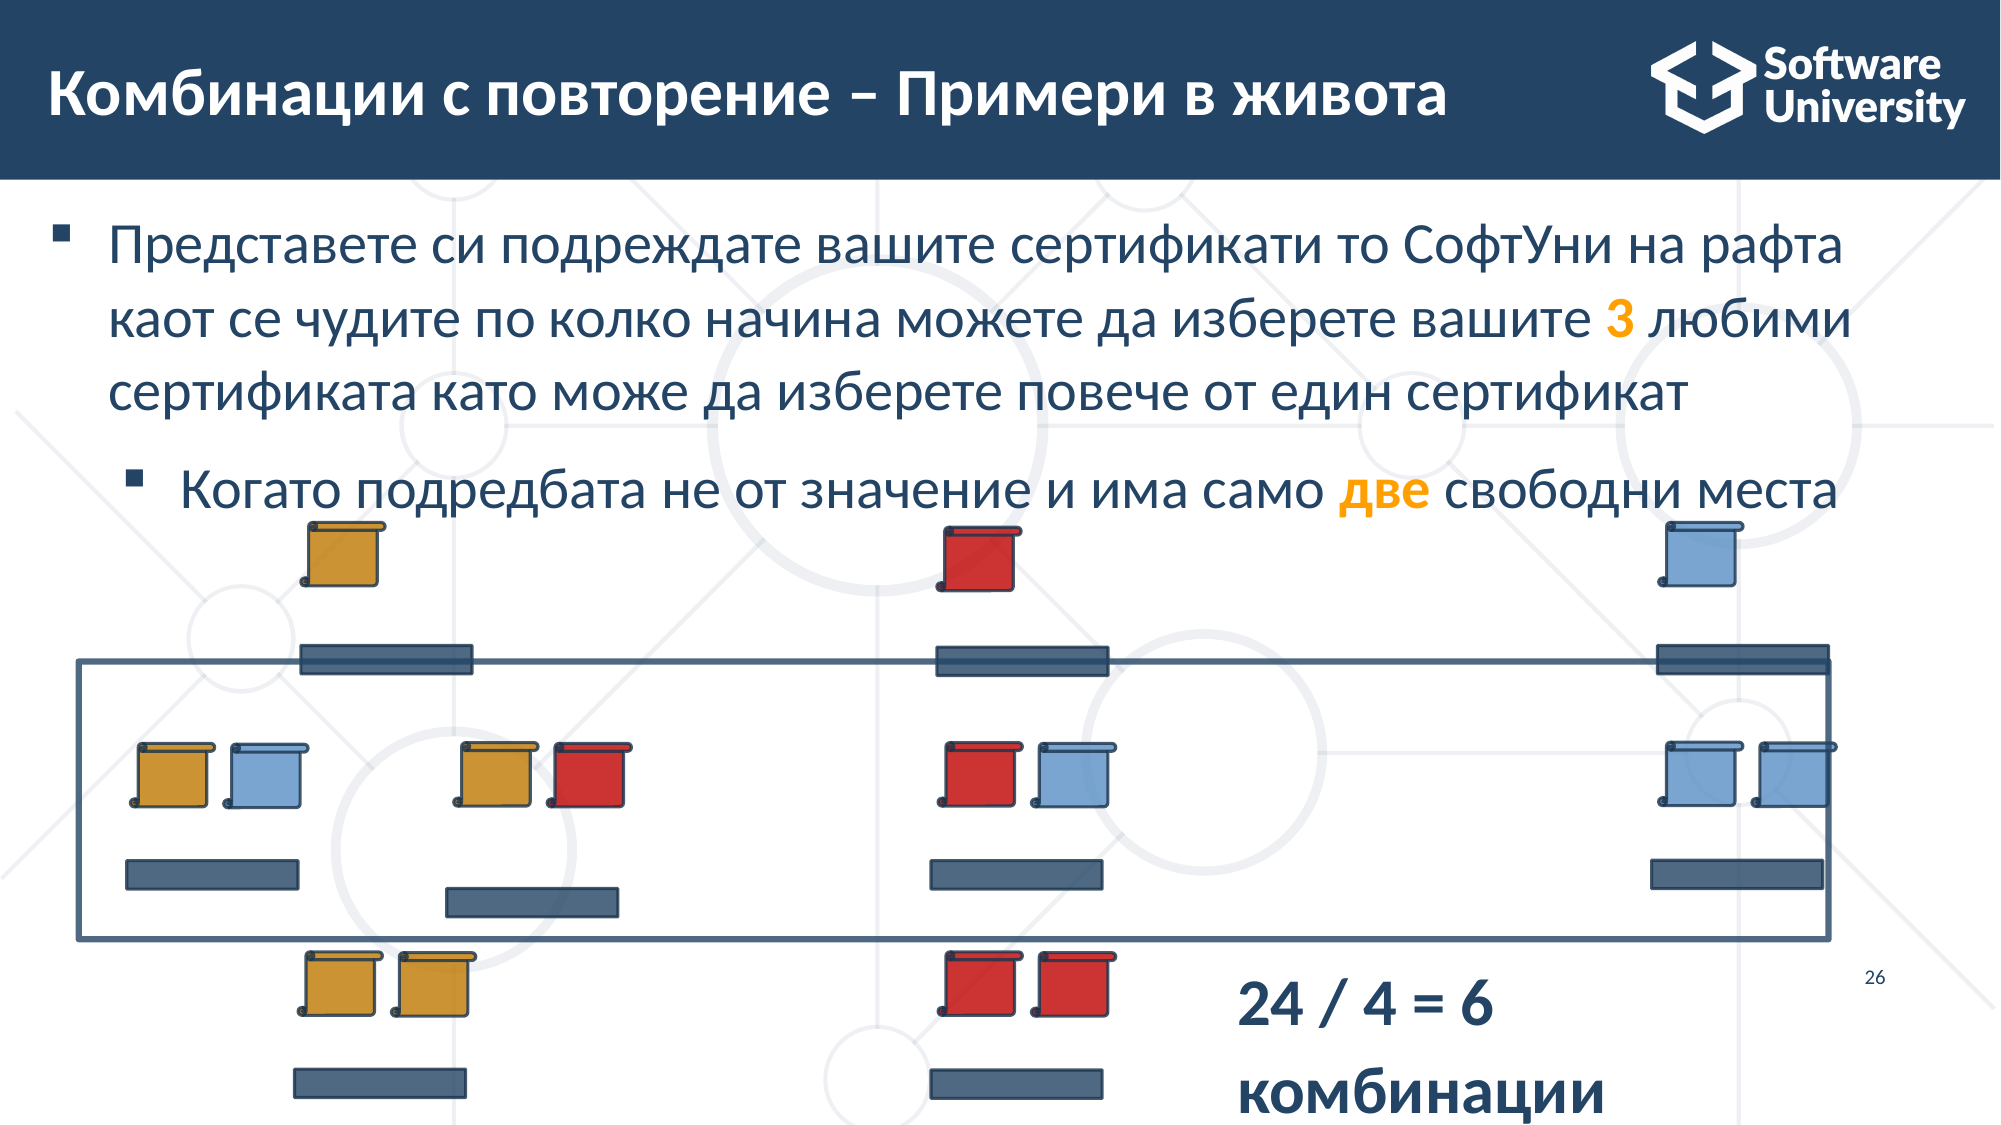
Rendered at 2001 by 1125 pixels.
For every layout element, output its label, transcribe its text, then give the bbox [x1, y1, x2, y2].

text_box [1831, 740, 1839, 753]
text_box [292, 1067, 468, 1100]
text_box [299, 643, 474, 659]
list Представете си подреждате вашите сертификати то СофтУни на рафта каот се чудите по колко начина можете да изберете вашите 3 любими сертификата като може да изберете повече от един сертификат Когато подредбата не от значение и има само две свободни места [31, 196, 1970, 1104]
text_box [1655, 643, 1831, 659]
text_box [1656, 520, 1746, 588]
text_box [1029, 950, 1118, 1019]
text_box [935, 645, 1110, 659]
text_box [936, 949, 1025, 1018]
text_box [77, 659, 1831, 941]
text_box [929, 1068, 1104, 1100]
text_box [298, 520, 388, 588]
picture [1651, 41, 1966, 134]
text_box [296, 949, 385, 1018]
text_box [934, 525, 1024, 593]
text_box [389, 950, 478, 1019]
text_box 24 / 4 = 6 комбинации [1213, 933, 1897, 1125]
title Комбинации с повторение – Примери в живота [31, 16, 1625, 162]
